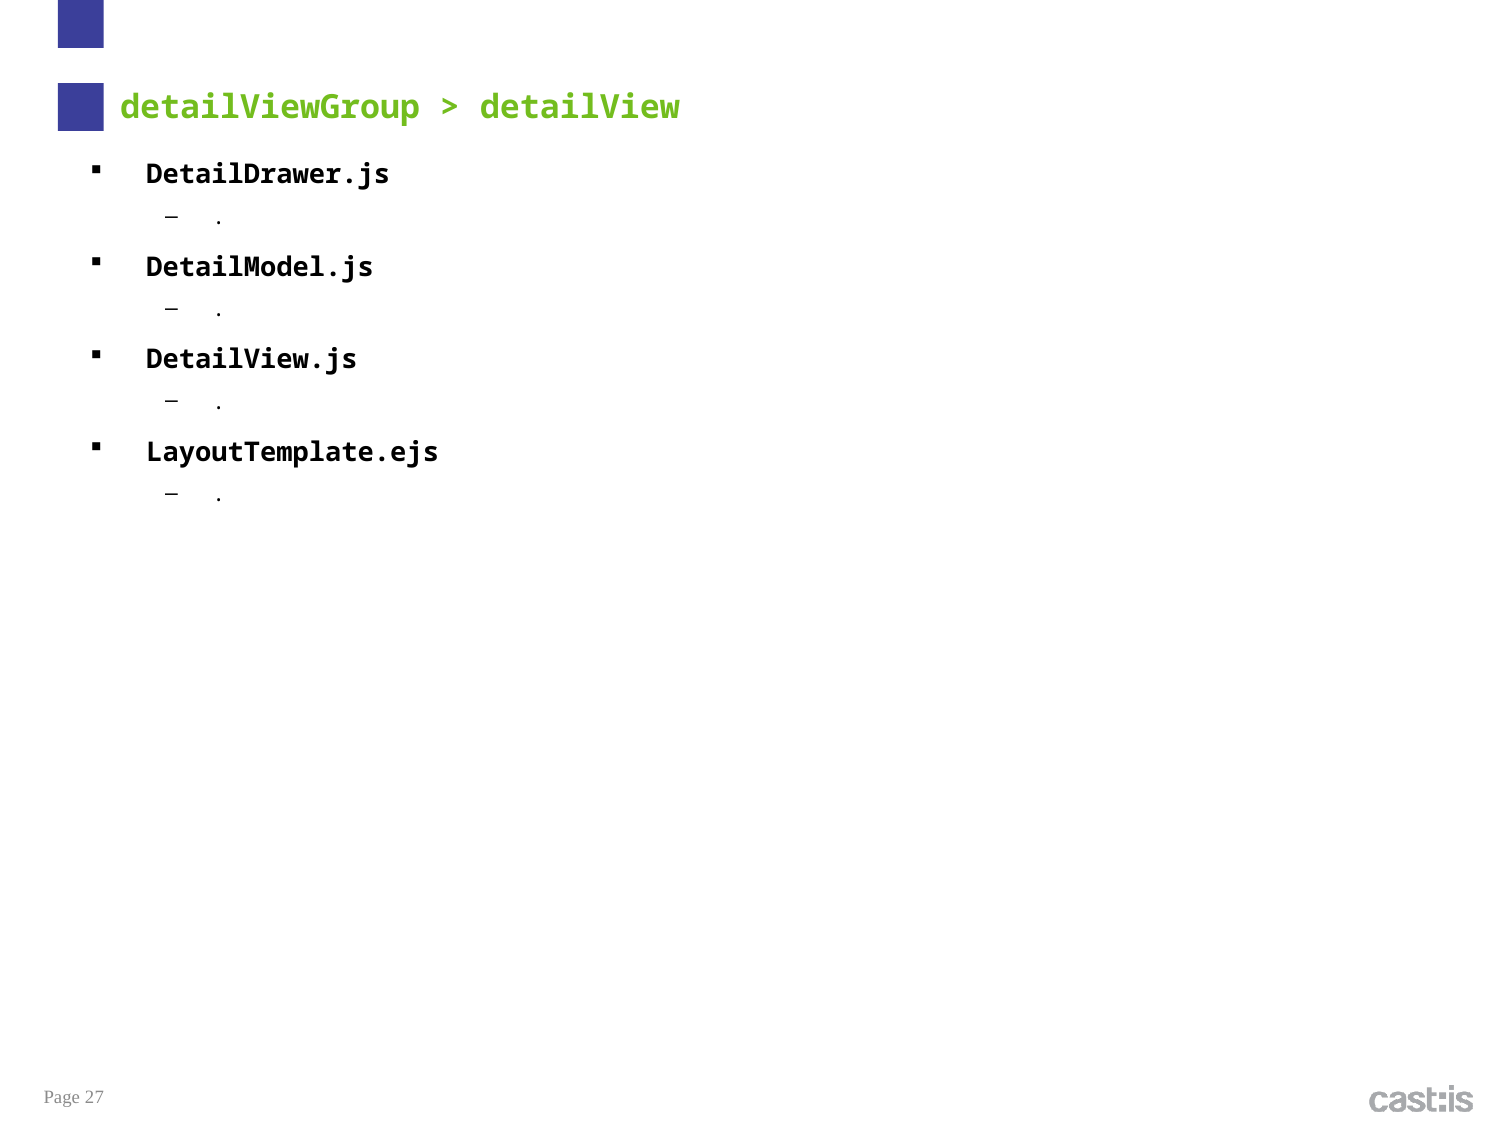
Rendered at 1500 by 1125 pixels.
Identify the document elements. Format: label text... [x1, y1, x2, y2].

title detailViewGroup > detailView [105, 70, 1427, 140]
slide_number Page 27 [28, 1076, 147, 1117]
list DetailDrawer.js . DetailModel.js . DetailView.js . LayoutTemplate.ejs . [75, 149, 1425, 1059]
picture [1369, 1085, 1473, 1112]
